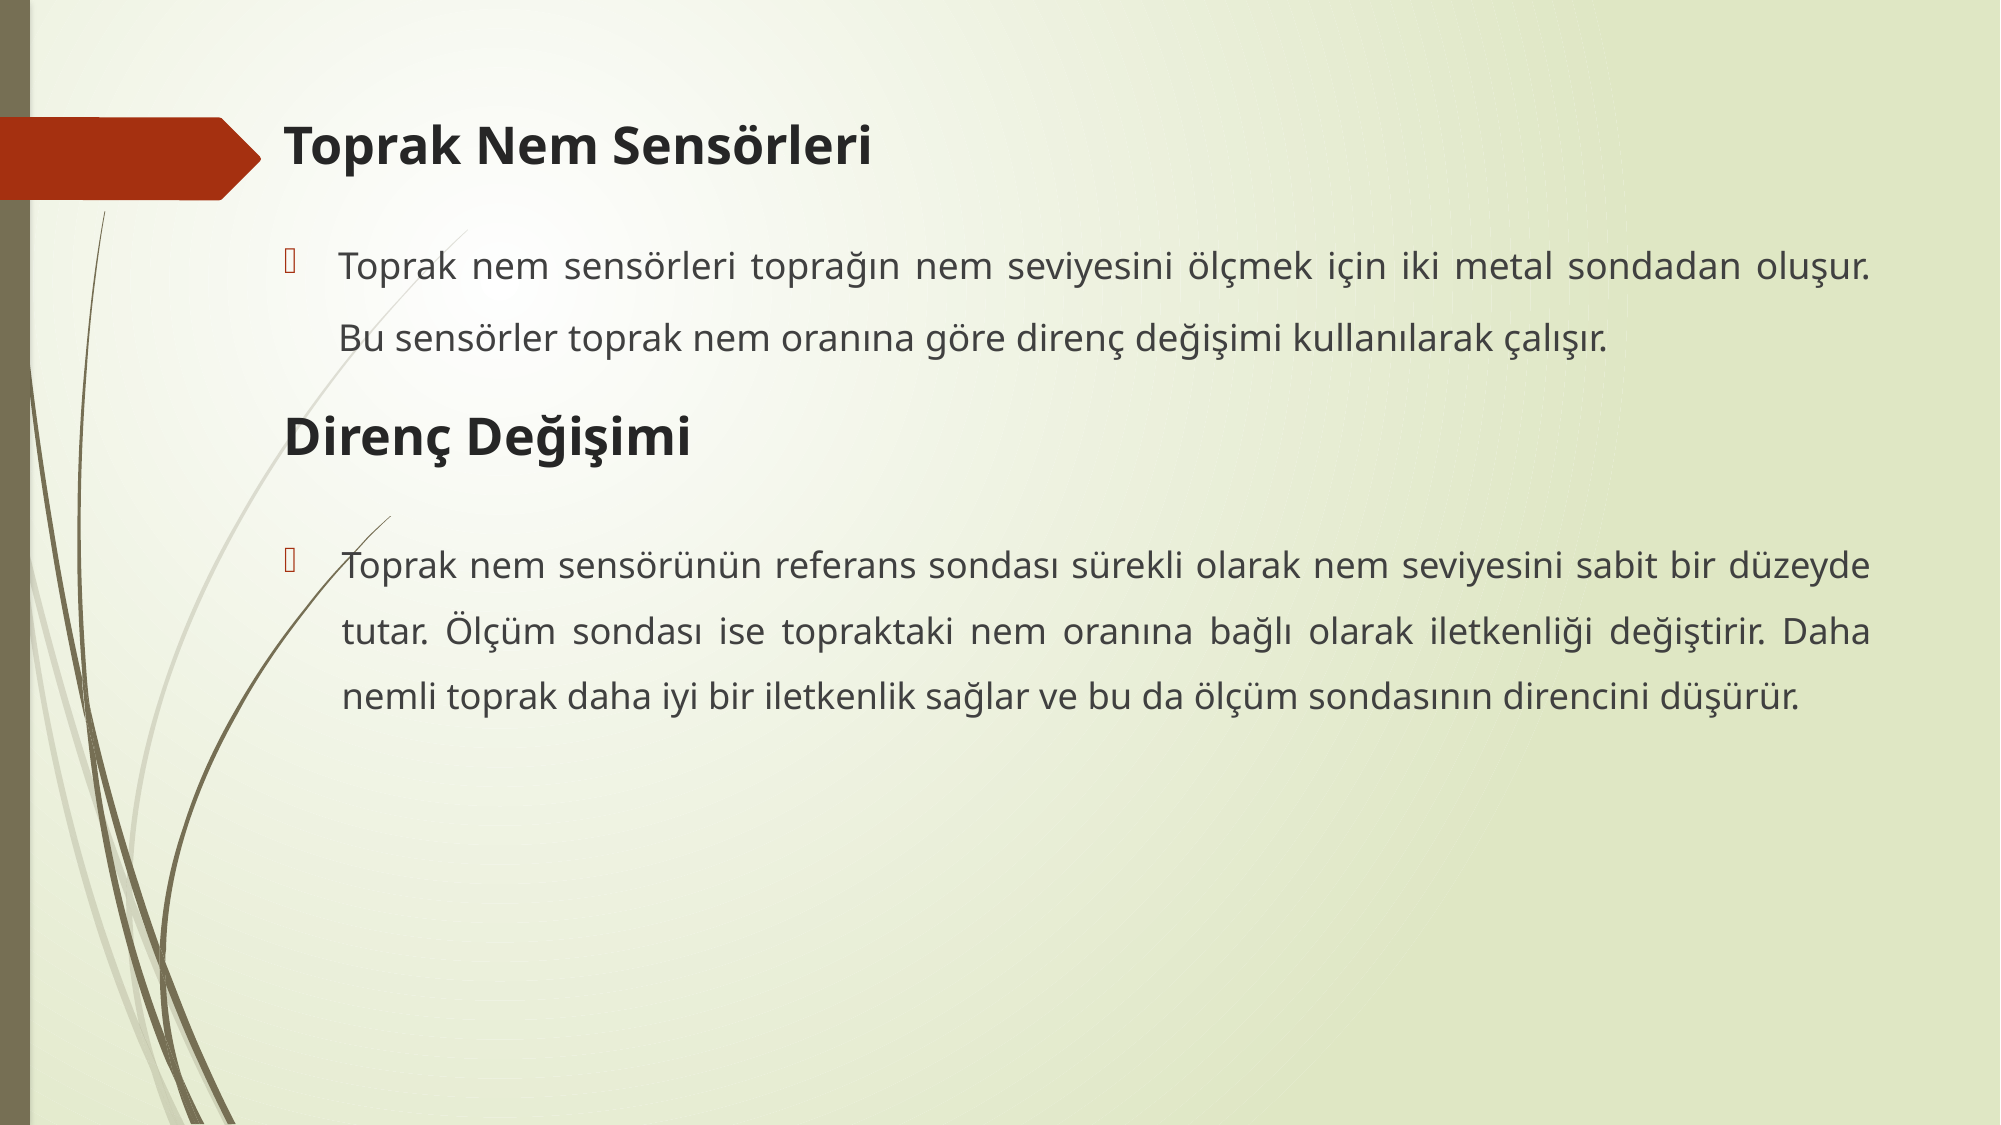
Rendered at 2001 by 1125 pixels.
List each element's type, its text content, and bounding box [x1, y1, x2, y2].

list Toprak nem sensörleri toprağın nem seviyesini ölçmek için iki metal sondadan oluşur. Bu sensörler toprak nem oranına göre direnç değişimi kullanılarak çalışır. [269, 208, 1888, 369]
text_box Direnç Değişimi [269, 396, 1731, 500]
title Toprak Nem Sensörleri [269, 105, 1731, 208]
text_box Toprak nem sensörünün referans sondası sürekli olarak nem seviyesini sabit bir düzeyde tutar. Ölçüm sondası ise topraktaki nem oranına bağlı olarak iletkenliği değiştirir. Daha nemli toprak daha iyi bir iletkenlik sağlar ve bu da ölçüm sondasının direncini düşürür. [269, 513, 1888, 756]
